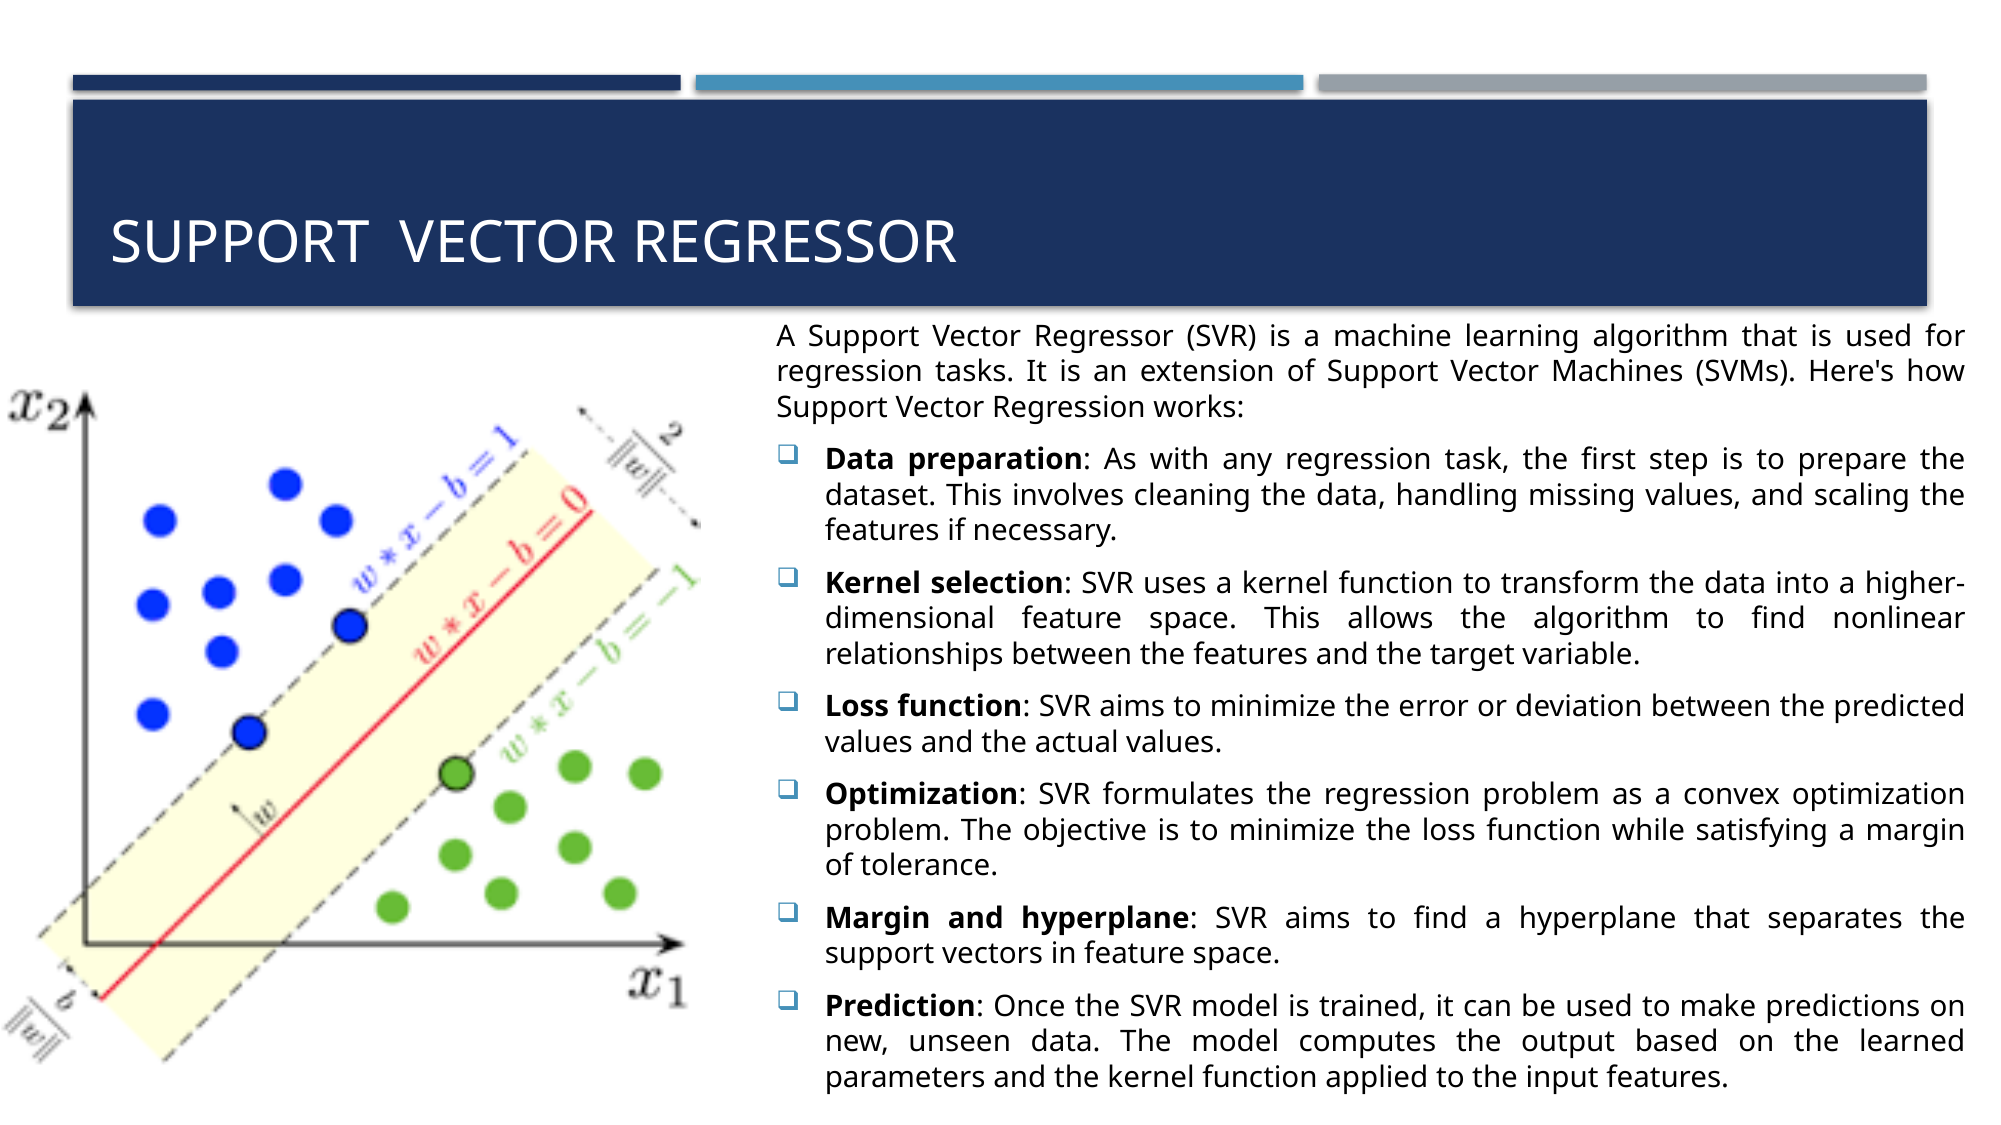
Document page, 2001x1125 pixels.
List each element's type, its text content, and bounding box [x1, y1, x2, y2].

list A Support Vector Regressor (SVR) is a machine learning algorithm that is used for regression tasks. It is an extension of Support Vector Machines (SVMs). Here's how Support Vector Regression works: Data preparation: As with any regression task, the first step is to prepare the dataset. This involves cleaning the data, handling missing values, and scaling the features if necessary. Kernel selection: SVR uses a kernel function to transform the data into a higher-dimensional feature space. This allows the algorithm to find nonlinear relationships between the features and the target variable. Loss function: SVR aims to minimize the error or deviation between the predicted values and the actual values. Optimization: SVR formulates the regression problem as a convex optimization problem. The objective is to minimize the loss function while satisfying a margin of tolerance. Margin and hyperplane: SVR aims to find a hyperplane that separates the support vectors in feature space. Prediction: Once the SVR model is trained, it can be used to make predictions on new, unseen data. The model computes the output based on the learned parameters and the kernel function applied to the input features. [761, 306, 1982, 1104]
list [0, 387, 701, 1068]
title Support Vector Regressor [95, 119, 1905, 282]
